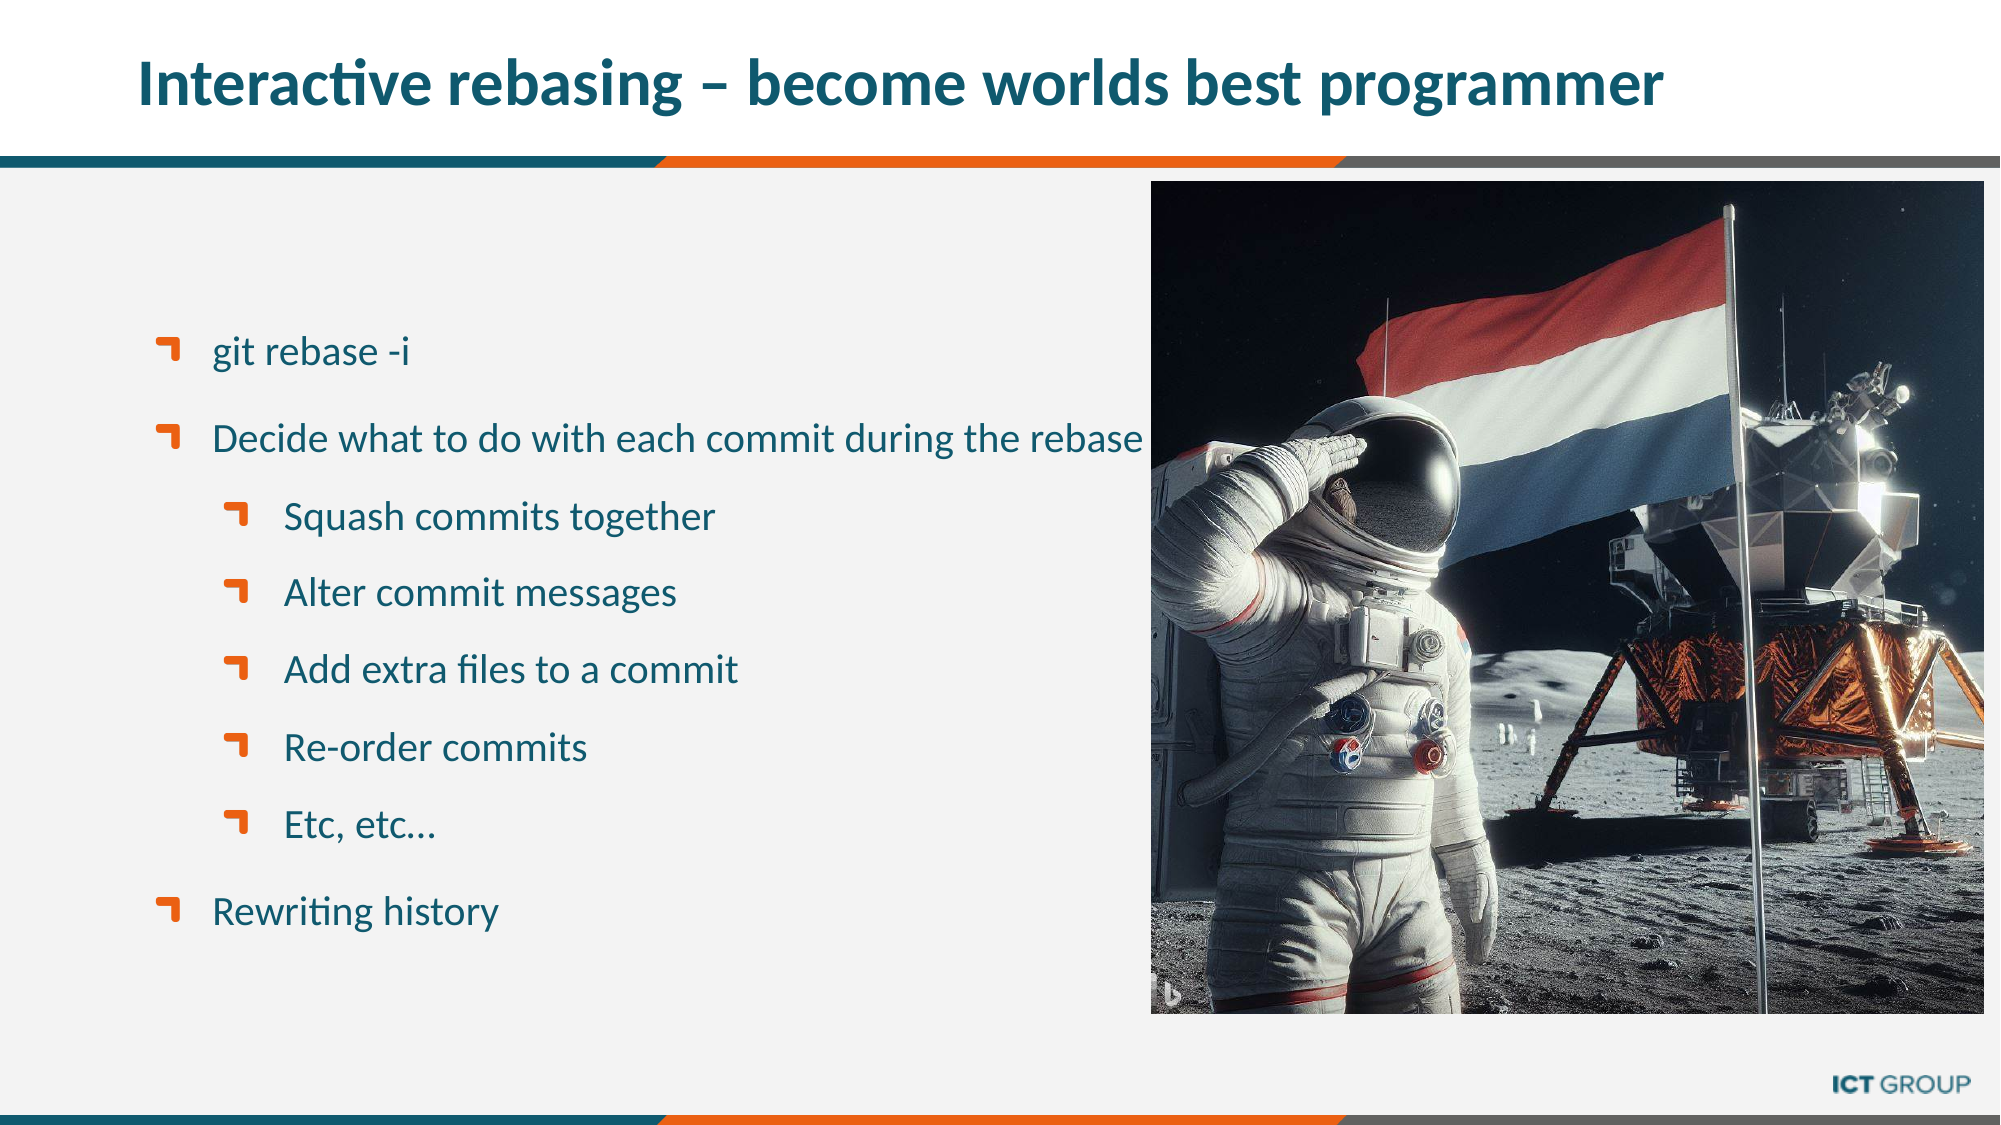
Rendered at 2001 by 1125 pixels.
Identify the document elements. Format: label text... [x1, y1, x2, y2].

picture [222, 500, 249, 527]
picture [222, 654, 249, 681]
picture [222, 731, 249, 758]
picture [154, 335, 181, 362]
picture [154, 422, 181, 450]
picture [1863, 156, 2000, 168]
picture [154, 895, 181, 923]
title Interactive rebasing – become worlds best programmer [137, 0, 1863, 169]
picture [0, 1115, 2000, 1125]
picture [222, 577, 249, 604]
picture [222, 808, 249, 835]
list git rebase -i Decide what to do with each commit during the rebase Squash commits together Alter commit messages Add extra files to a commit Re-order commits Etc, etc… Rewriting history [137, 299, 1151, 1014]
picture [1833, 1075, 1971, 1094]
picture [1151, 181, 1984, 1014]
picture [0, 156, 137, 168]
